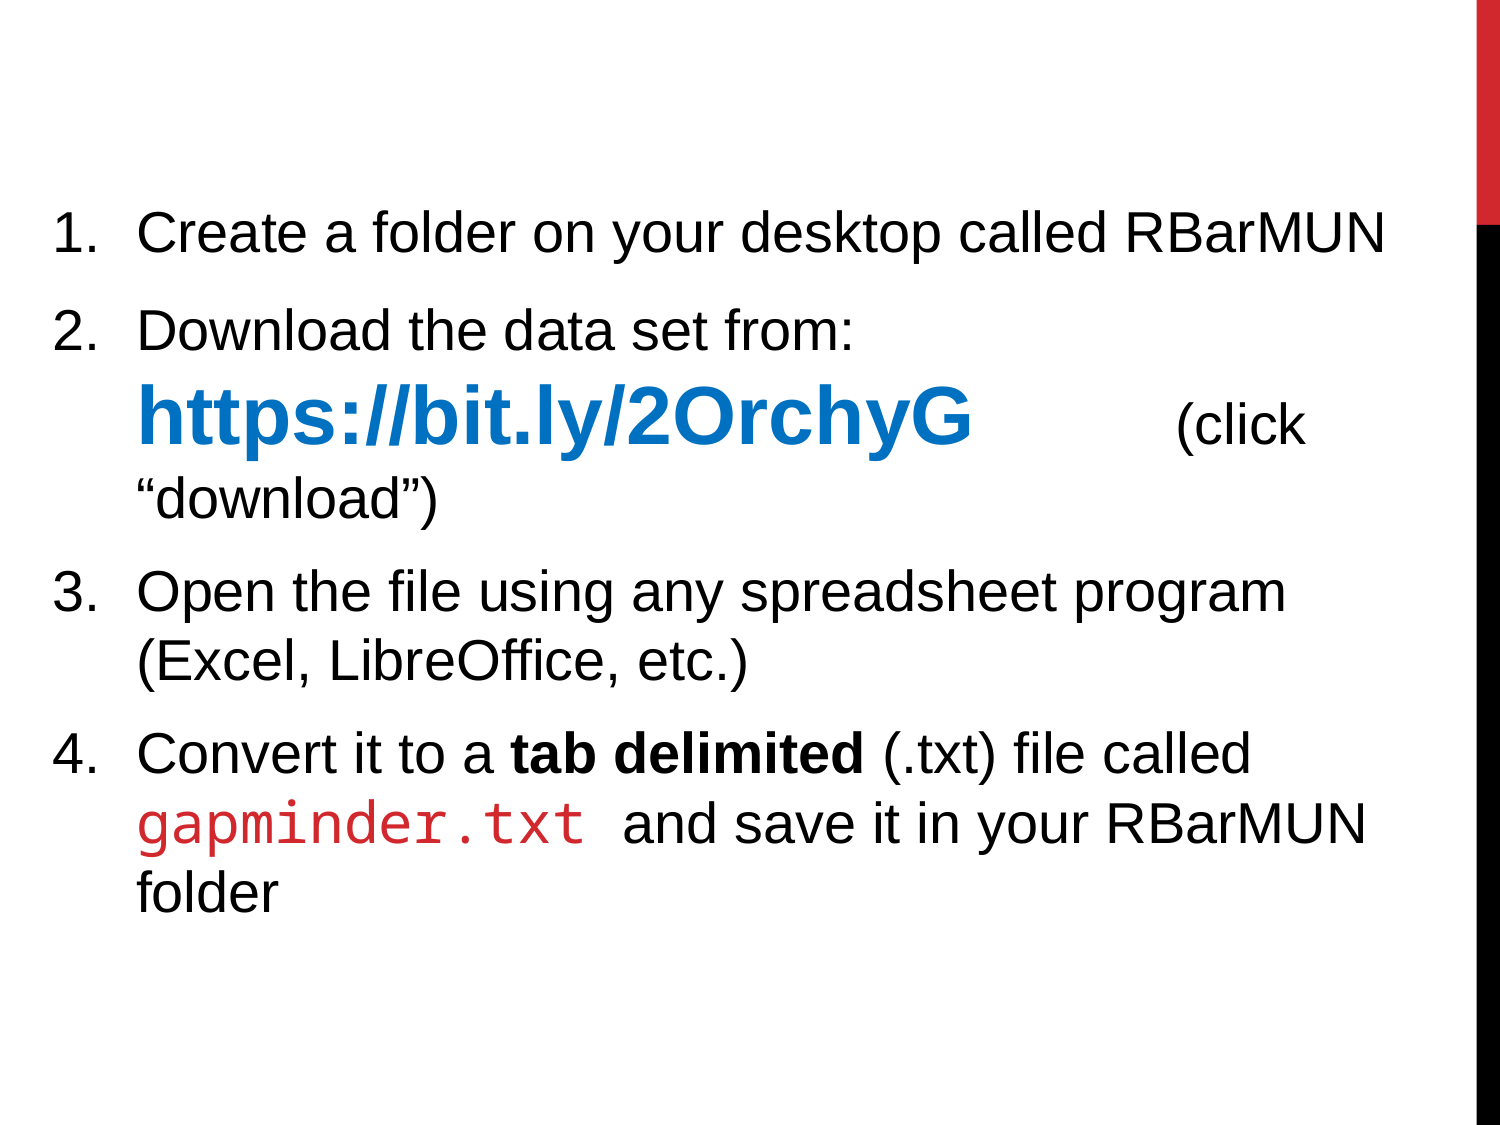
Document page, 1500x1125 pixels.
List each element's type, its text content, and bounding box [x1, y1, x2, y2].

list Create a folder on your desktop called RBarMUN Download the data set from: https://bit.ly/2OrchyG (click “download”) Open the file using any spreadsheet program (Excel, LibreOffice, etc.) Convert it to a tab delimited (.txt) file called gapminder.txt and save it in your RBarMUN folder [37, 187, 1425, 938]
